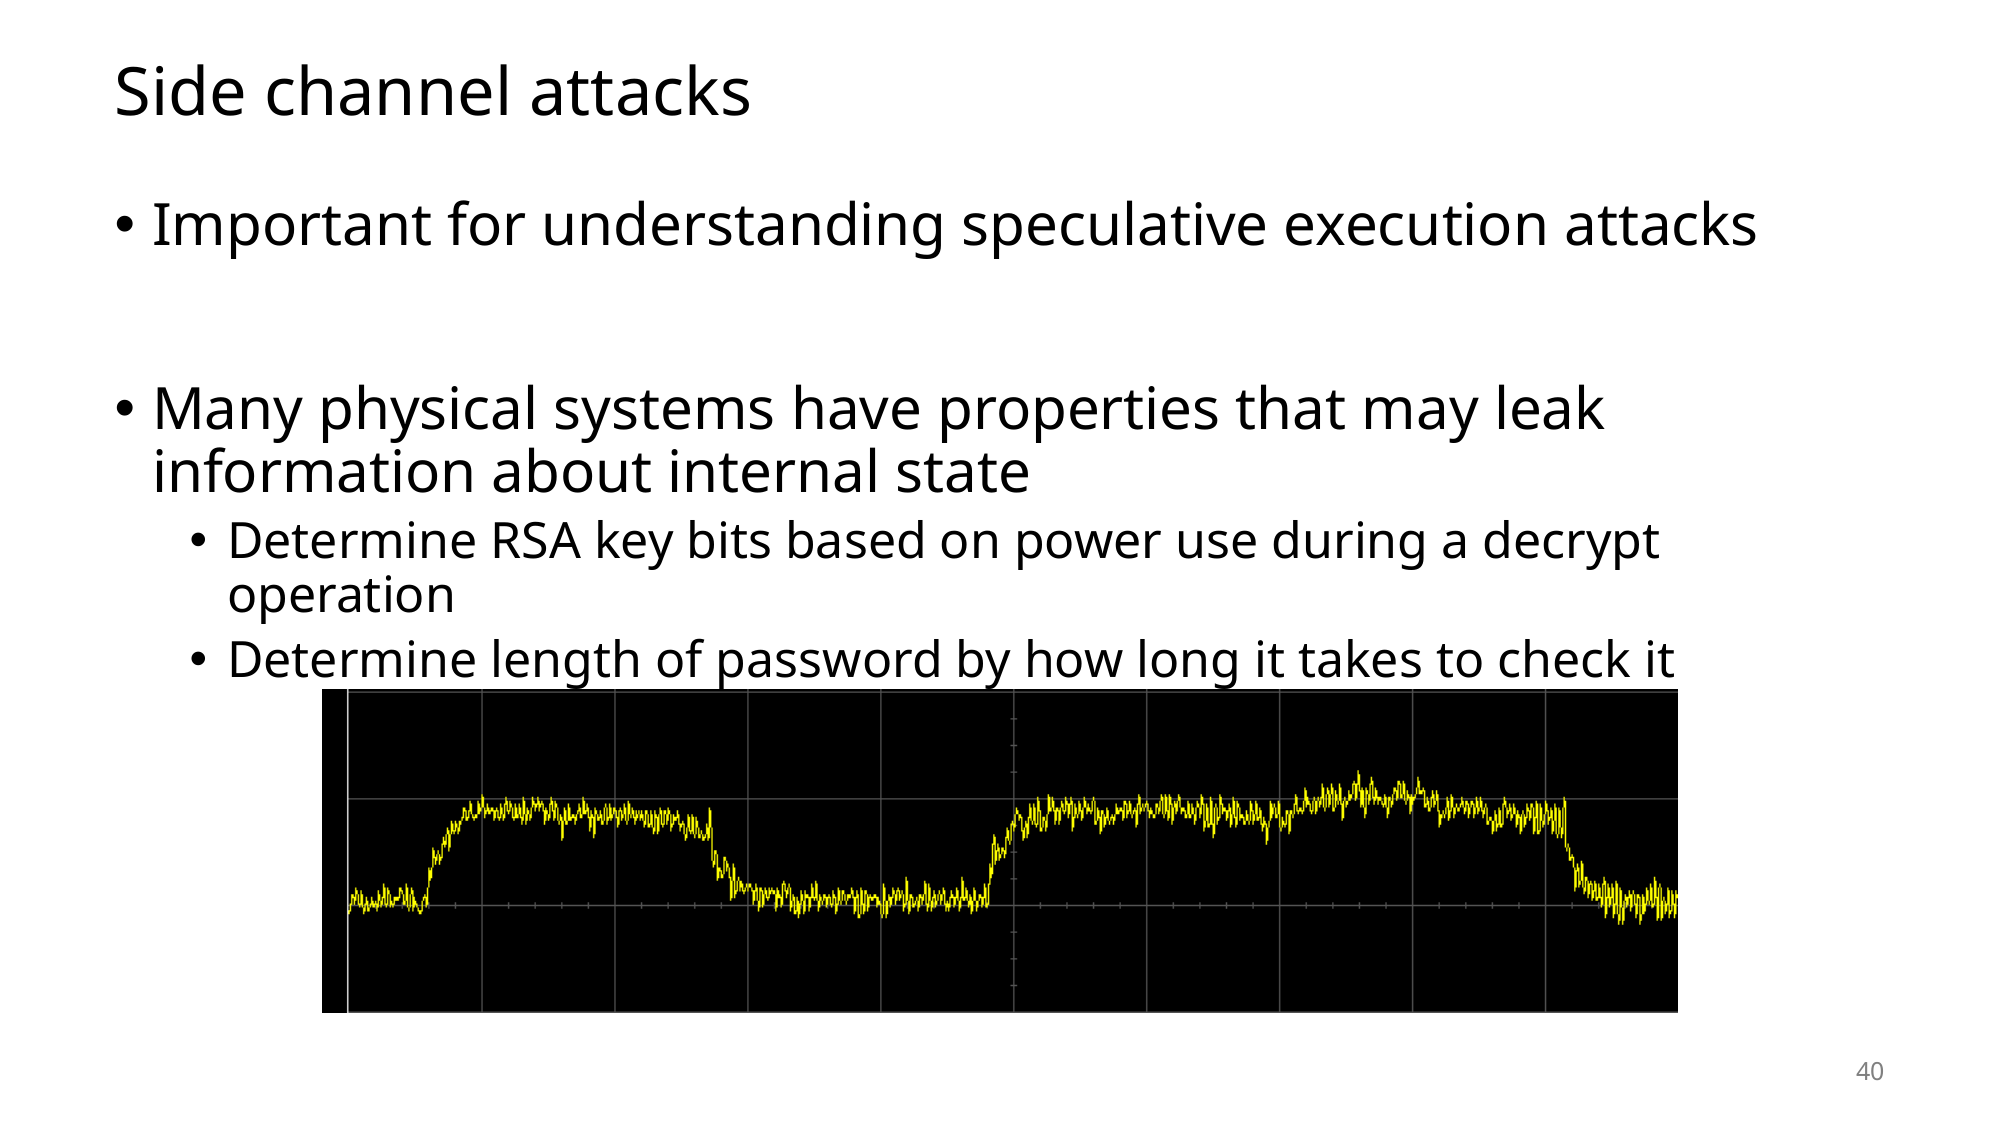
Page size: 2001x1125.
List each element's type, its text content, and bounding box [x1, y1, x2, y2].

list Important for understanding speculative execution attacks Many physical systems have properties that may leak information about internal state Determine RSA key bits based on power use during a decrypt operation Determine length of password by how long it takes to check it [99, 187, 1900, 1013]
picture [321, 689, 1678, 1013]
title Side channel attacks [99, 37, 1900, 150]
slide_number 40 [1749, 1042, 1900, 1103]
